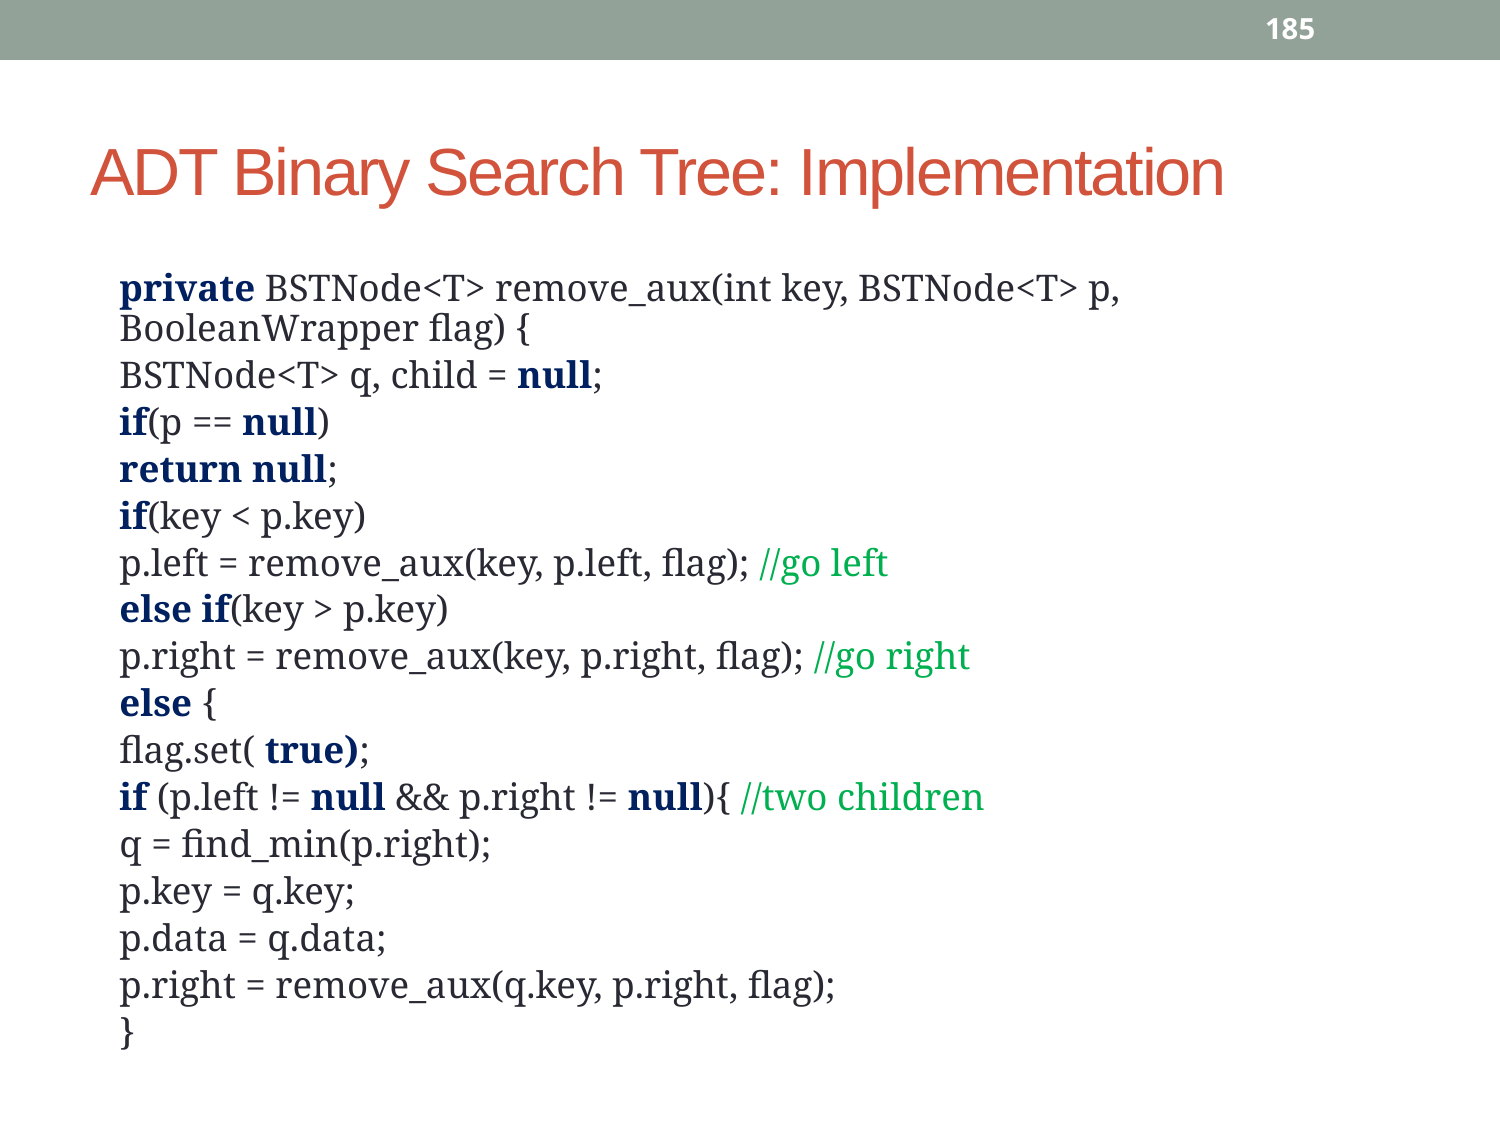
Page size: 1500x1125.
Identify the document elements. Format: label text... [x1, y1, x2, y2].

title ADT Binary Search Tree: Implementation [75, 87, 1425, 250]
slide_number 185 [1250, 3, 1425, 57]
list private BSTNode<T> remove_aux(int key, BSTNode<T> p, BooleanWrapper flag) { BSTNode<T> q, child = null; if(p == null) return null; if(key < p.key) p.left = remove_aux(key, p.left, flag); //go left else if(key > p.key) p.right = remove_aux(key, p.right, flag); //go right else { flag.set( true); if (p.left != null && p.right != null){ //two children q = find_min(p.right); p.key = q.key; p.data = q.data; p.right = remove_aux(q.key, p.right, flag); } [75, 262, 1425, 1063]
